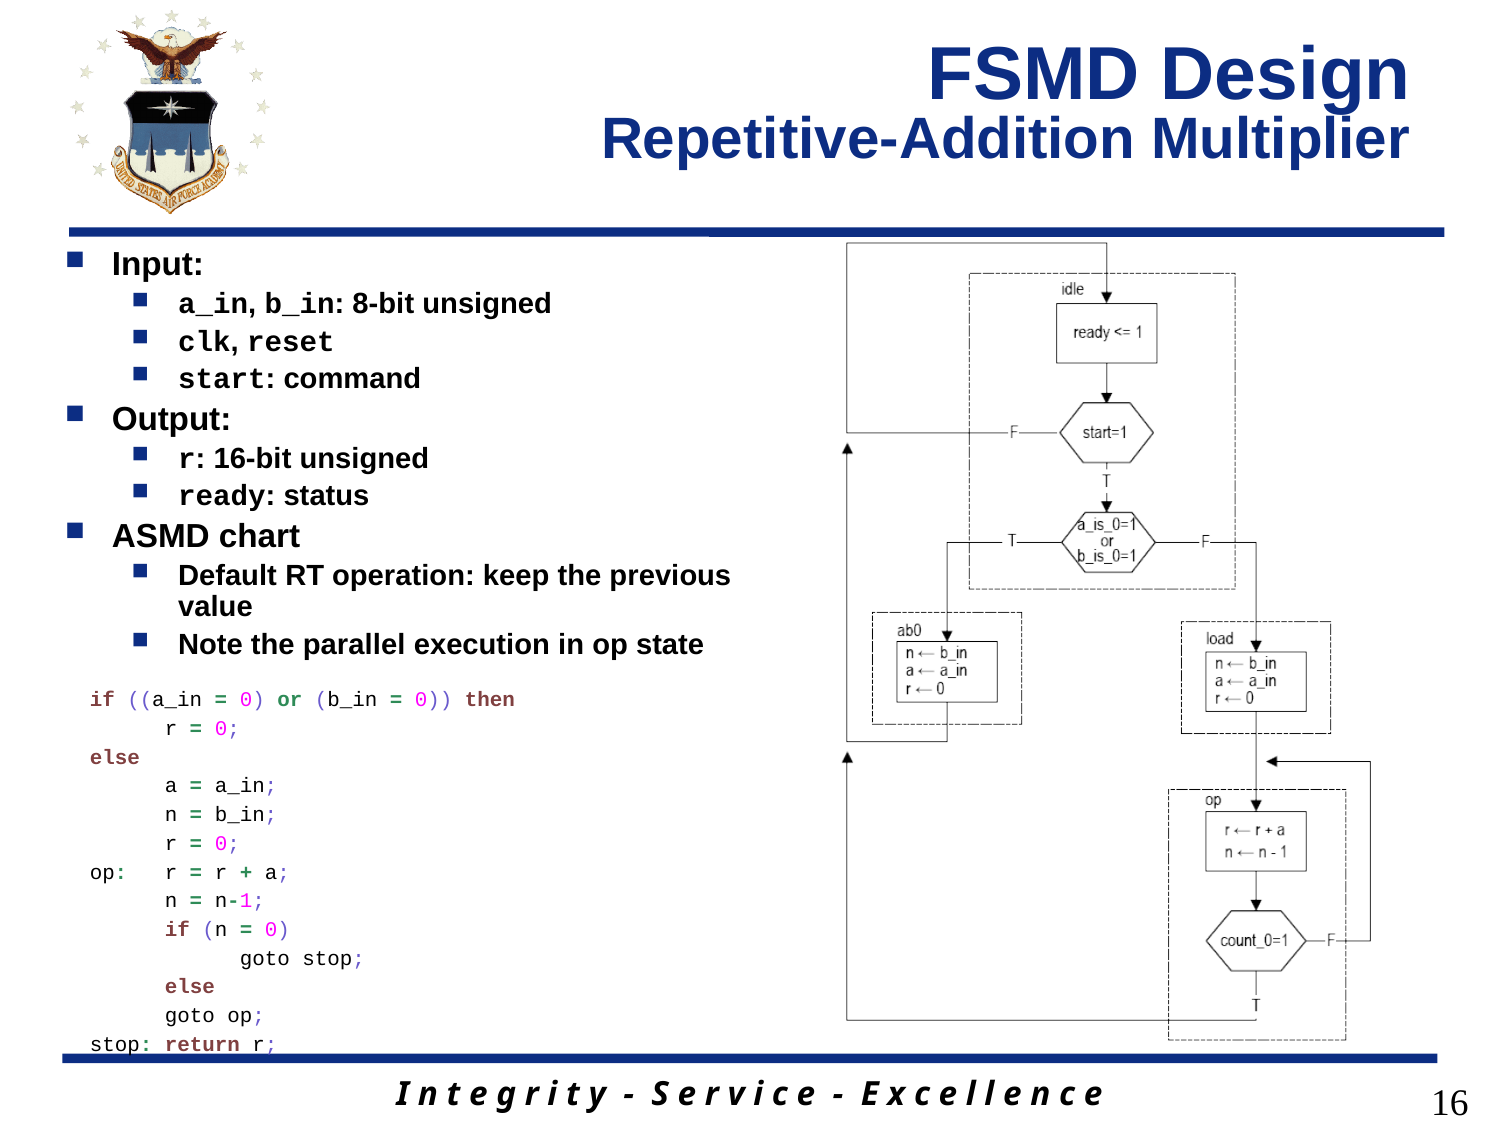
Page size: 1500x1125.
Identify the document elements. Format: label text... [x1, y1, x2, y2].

slide_number 16 [1133, 1025, 1484, 1105]
picture [63, 0, 275, 222]
title FSMD Design Repetitive-Addition Multiplier [313, 12, 1427, 201]
text_box if ((a_in = 0) or (b_in = 0)) then r = 0; else a = a_in; n = b_in; r = 0; op: r = r + a; n = n-1; if (n = 0) goto stop; else goto op; stop: return r; [74, 674, 825, 1063]
picture [837, 232, 1378, 1051]
list Input: a_in, b_in: 8-bit unsigned clk, reset start: command Output: r: 16-bit unsigned ready: status ASMD chart Default RT operation: keep the previous value Note the parallel execution in op state [49, 239, 776, 1026]
